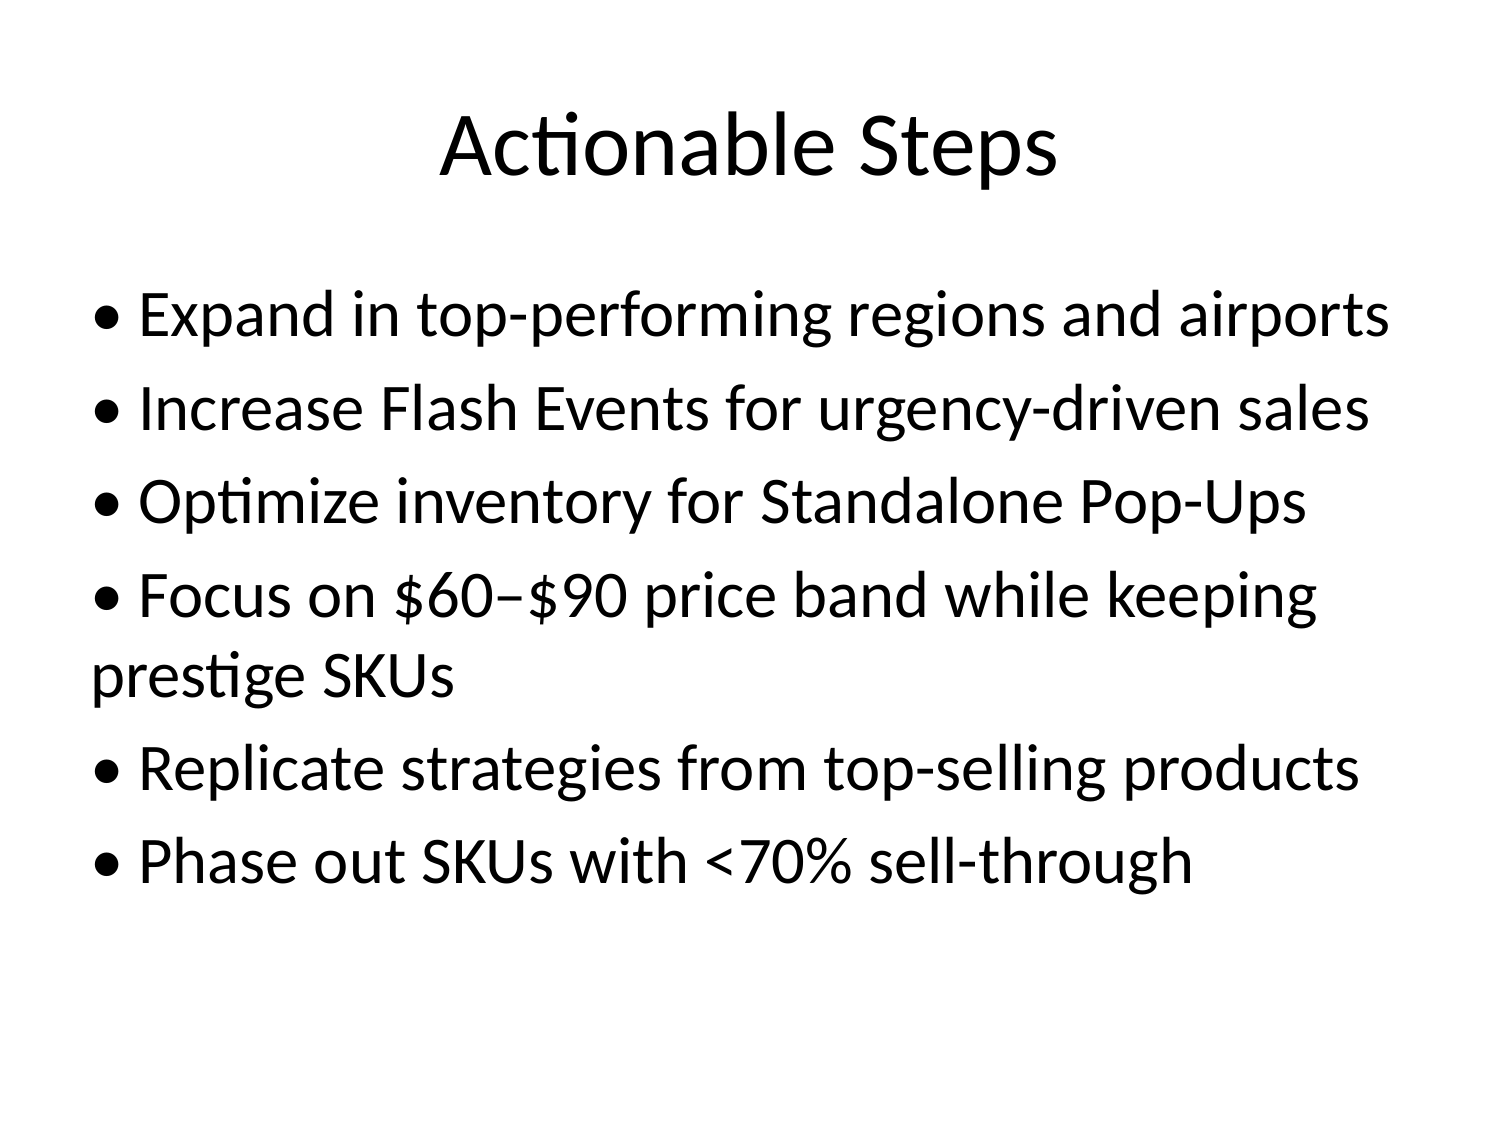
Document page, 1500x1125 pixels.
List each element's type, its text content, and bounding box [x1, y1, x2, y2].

list • Expand in top-performing regions and airports • Increase Flash Events for urgency-driven sales • Optimize inventory for Standalone Pop-Ups • Focus on $60–$90 price band while keeping prestige SKUs • Replicate strategies from top-selling products • Phase out SKUs with <70% sell-through [75, 262, 1425, 1005]
title Actionable Steps [75, 45, 1425, 233]
